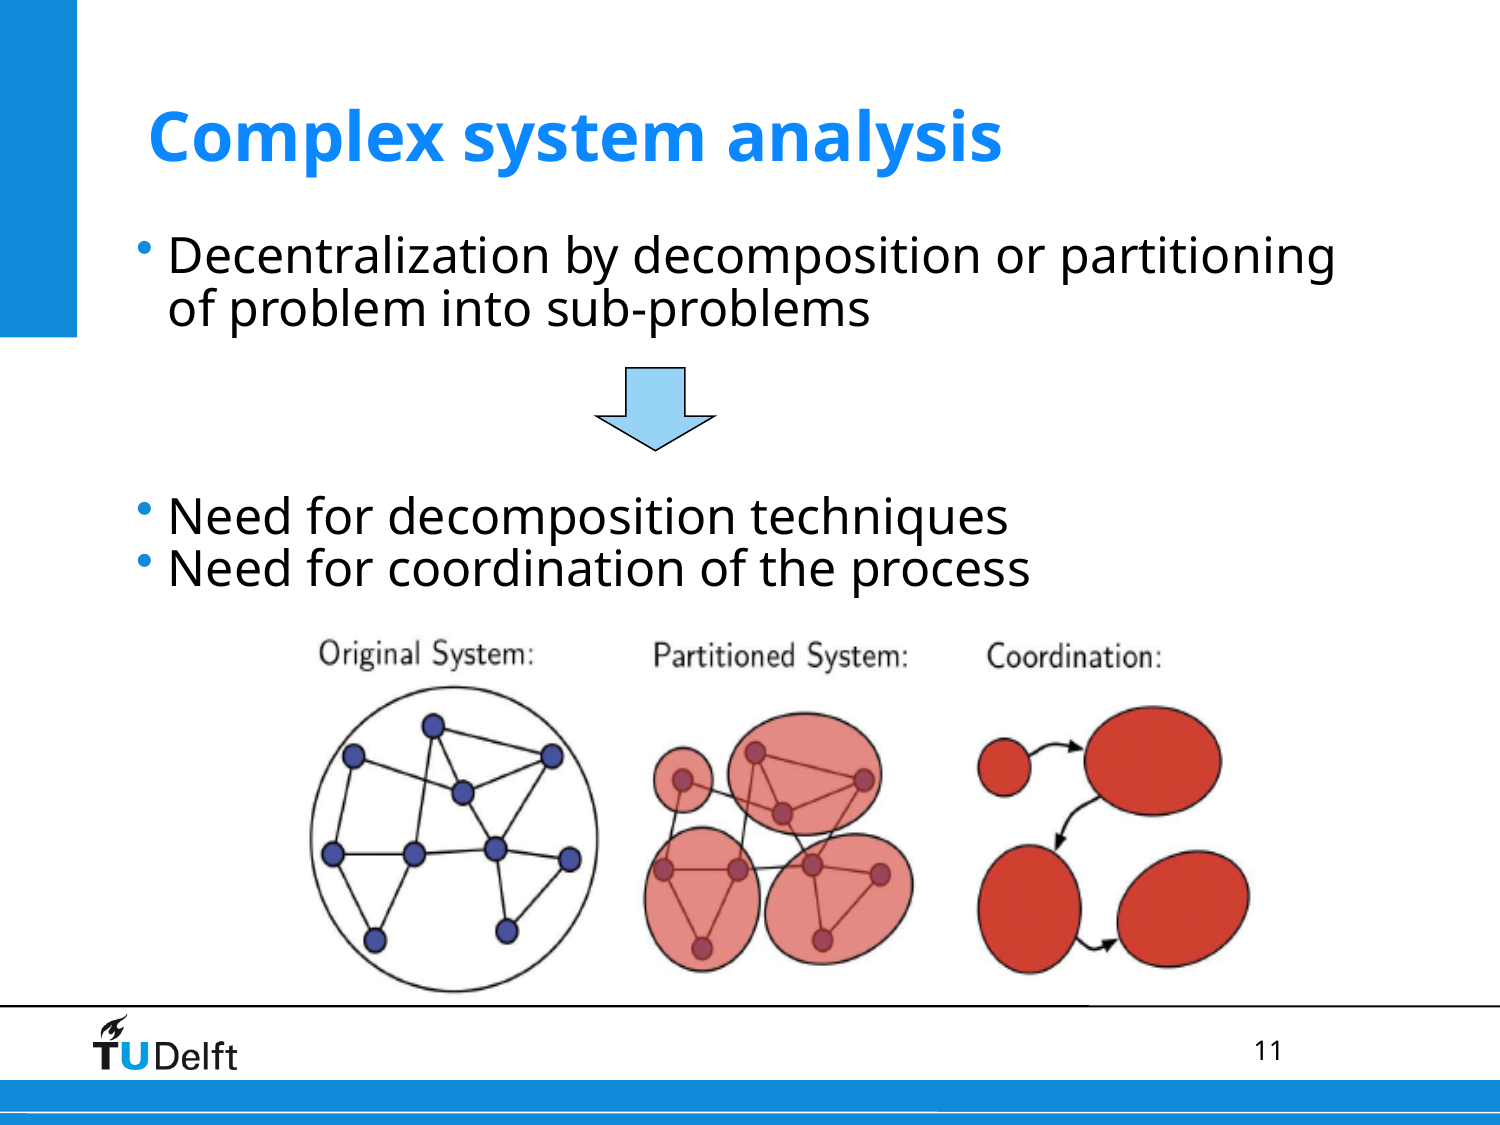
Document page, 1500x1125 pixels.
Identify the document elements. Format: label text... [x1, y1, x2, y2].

picture [277, 609, 1267, 1002]
text_box [596, 367, 715, 451]
list Decentralization by decomposition or partitioning of problem into sub-problems Need for decomposition techniques Need for coordination of the process [135, 231, 1353, 732]
title Complex system analysis [147, 0, 1405, 175]
picture [93, 1014, 240, 1072]
